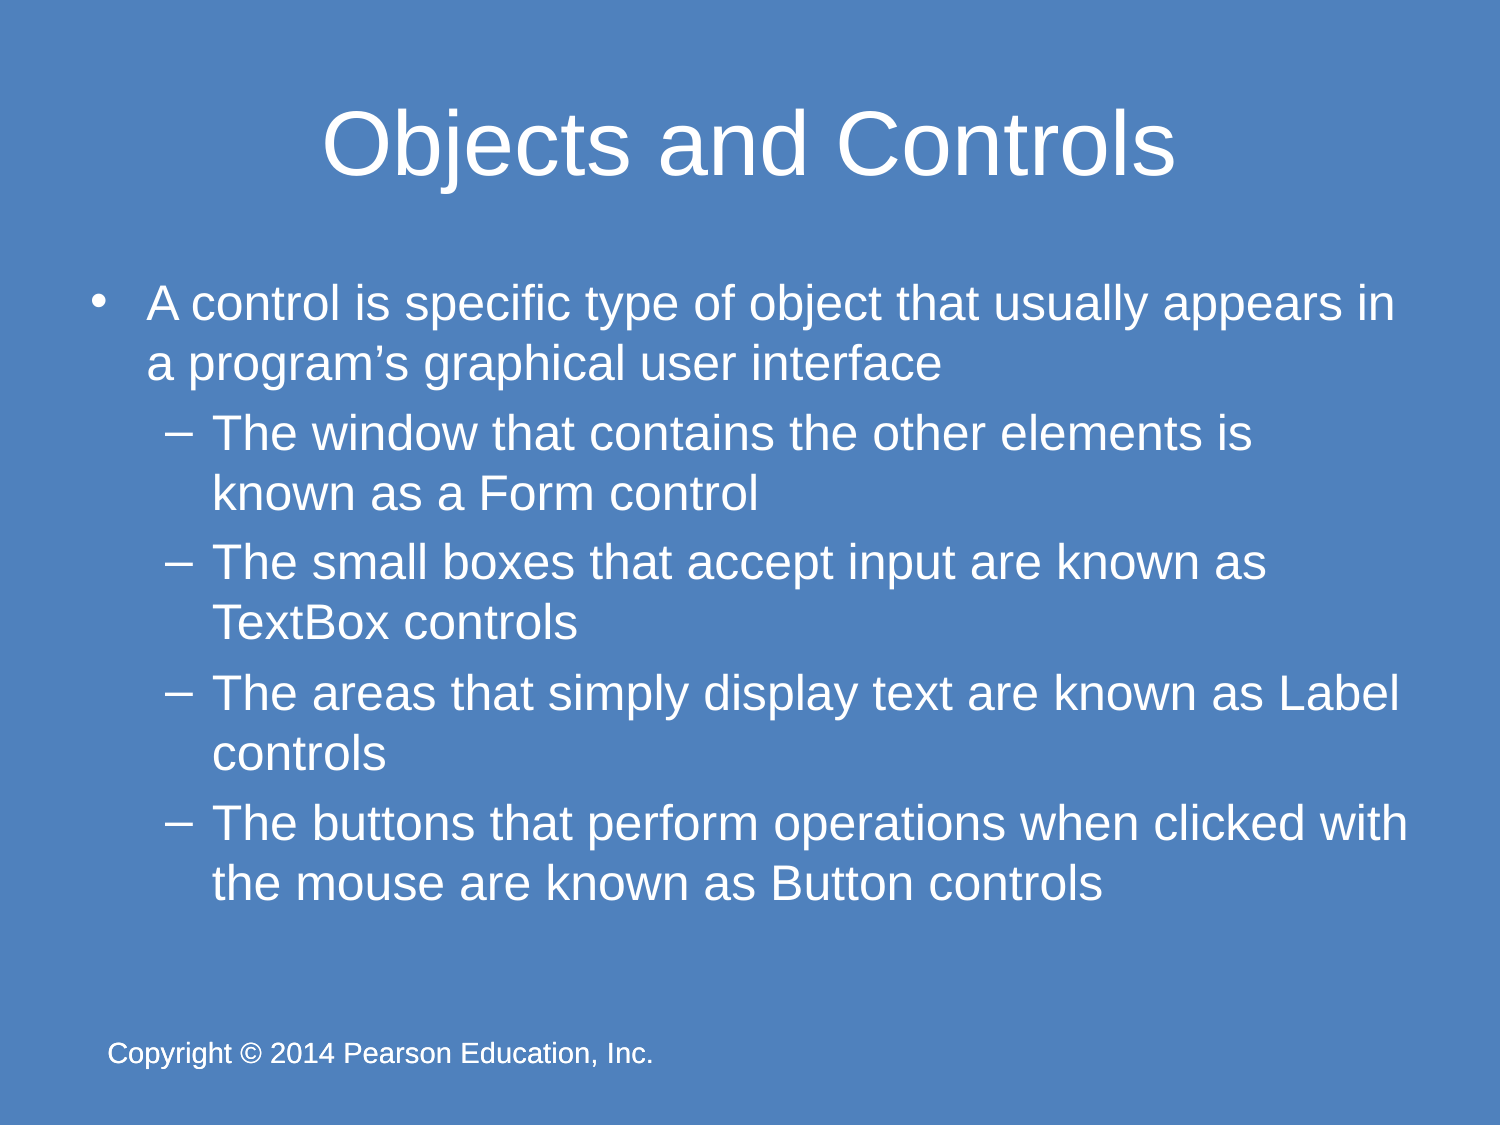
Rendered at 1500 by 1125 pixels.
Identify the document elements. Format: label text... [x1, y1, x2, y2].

list A control is specific type of object that usually appears in a program’s graphical user interface The window that contains the other elements is known as a Form control The small boxes that accept input are known as TextBox controls The areas that simply display text are known as Label controls The buttons that perform operations when clicked with the mouse are known as Button controls [75, 262, 1425, 1005]
title Objects and Controls [75, 45, 1425, 233]
